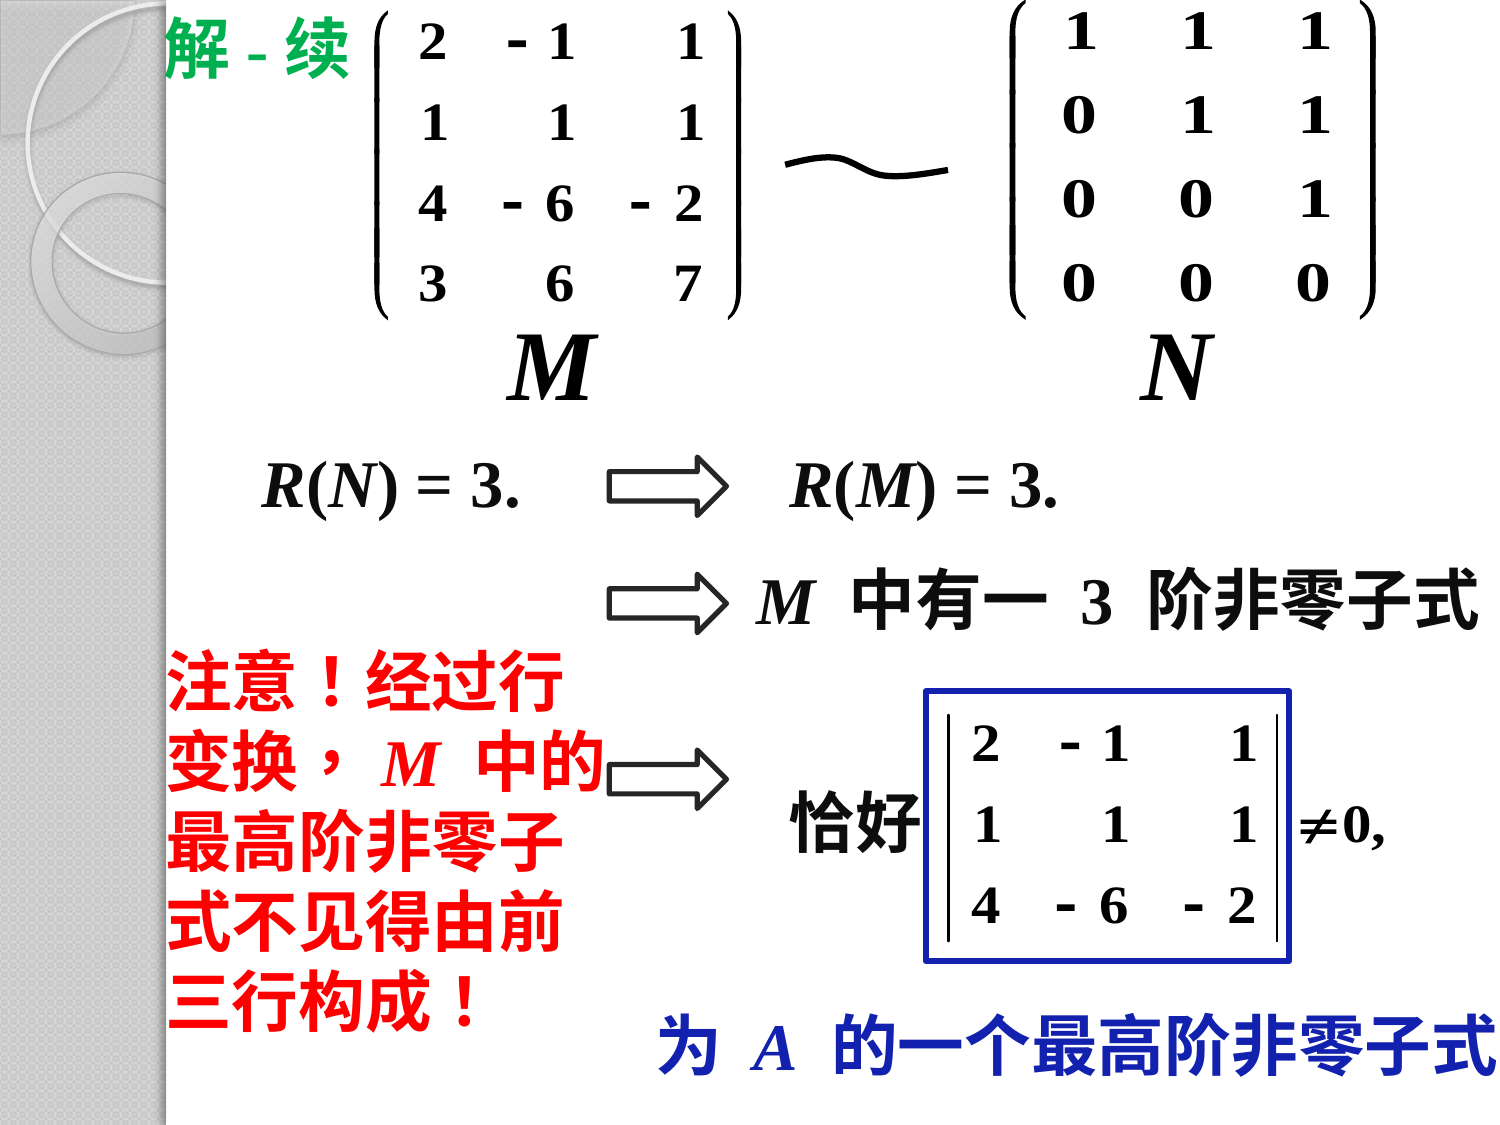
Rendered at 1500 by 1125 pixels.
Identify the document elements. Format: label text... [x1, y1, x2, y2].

text_box N [1125, 339, 1228, 428]
text_box 为 A 的一个最高阶非零子式 [640, 996, 1500, 1091]
text_box 解-续 [149, 0, 358, 95]
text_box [937, 702, 1395, 951]
text_box [607, 748, 729, 811]
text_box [995, 0, 1397, 329]
text_box M [492, 340, 612, 428]
text_box [785, 157, 949, 177]
text_box 注意！经过行 变换，M 中的 最高阶非零子 式不见得由前 三行构成！ [150, 632, 622, 1048]
text_box 恰好 [774, 773, 924, 869]
text_box R(N) = 3. [247, 433, 536, 529]
text_box [607, 455, 729, 518]
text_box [363, 0, 761, 329]
text_box [607, 572, 729, 635]
text_box [924, 689, 1291, 963]
text_box R(M) = 3. [774, 433, 1075, 529]
text_box M 中有一 3 阶非零子式。 [742, 550, 1500, 646]
